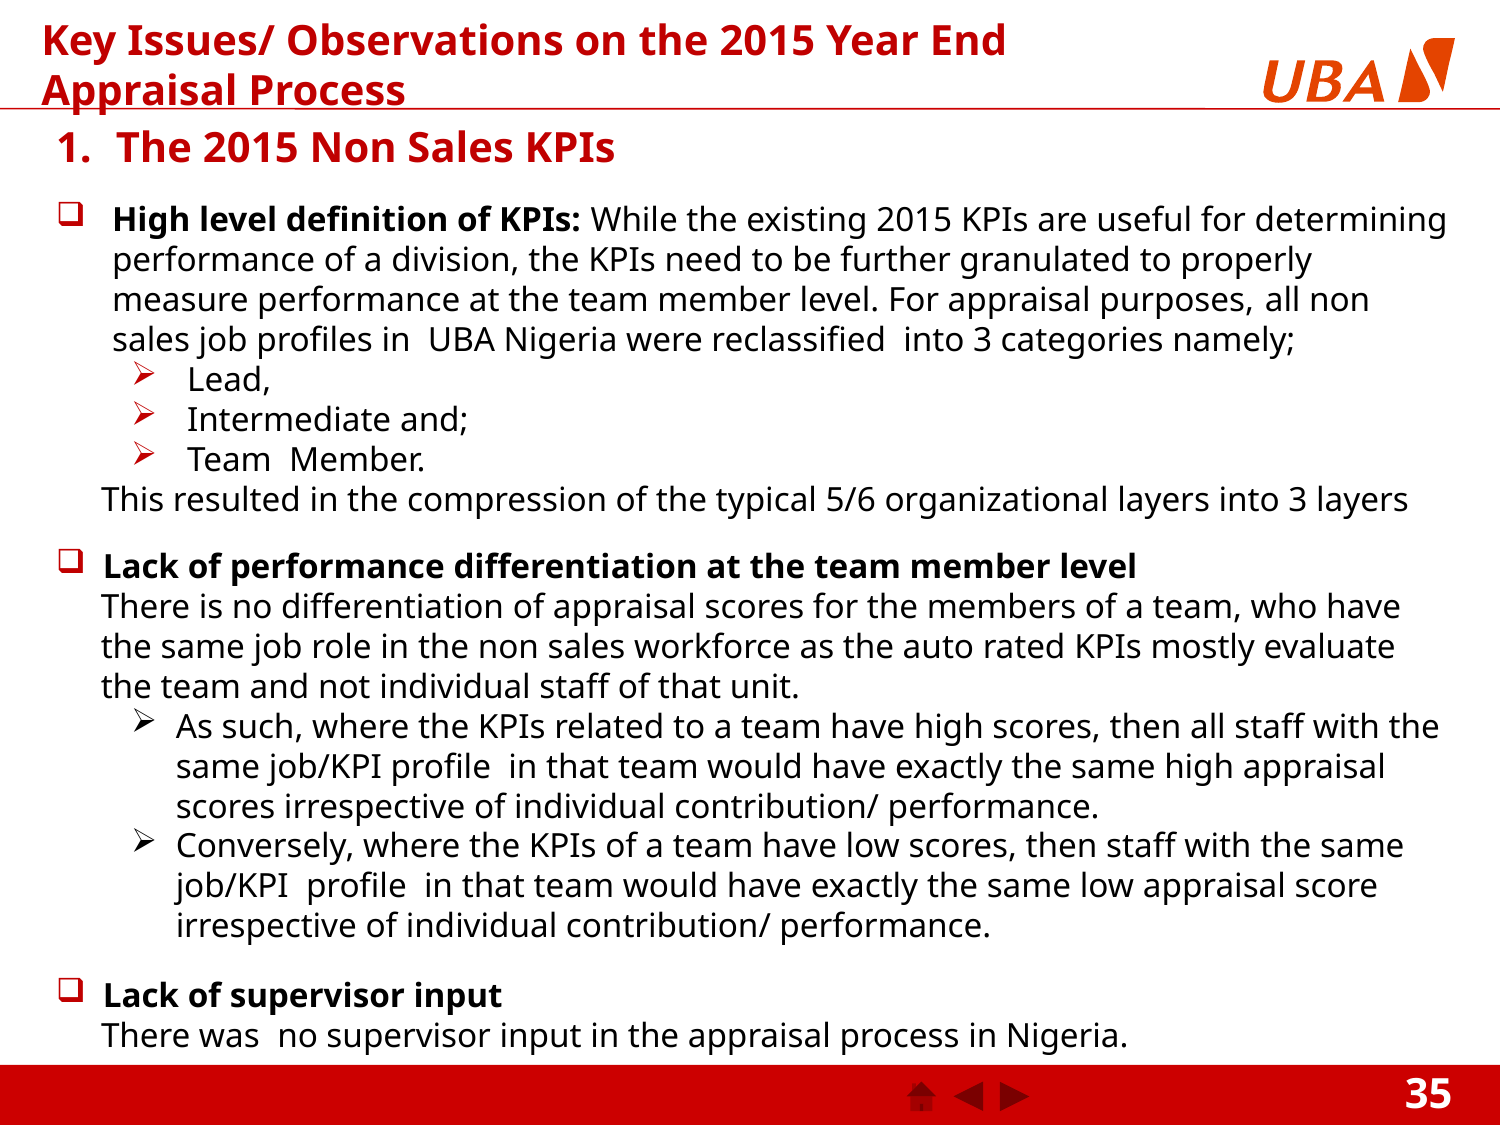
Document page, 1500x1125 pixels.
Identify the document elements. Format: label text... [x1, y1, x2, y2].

title Key Issues/ Observations on the 2015 Year End Appraisal Process [26, 6, 1211, 97]
text_box The 2015 Non Sales KPIs High level definition of KPIs: While the existing 2015 KPIs are useful for determining performance of a division, the KPIs need to be further granulated to properly measure performance at the team member level. For appraisal purposes, all non sales job profiles in UBA Nigeria were reclassified into 3 categories namely; Lead, Intermediate and; Team Member. This resulted in the compression of the typical 5/6 organizational layers into 3 layers Lack of performance differentiation at the team member level There is no differentiation of appraisal scores for the members of a team, who have the same job role in the non sales workforce as the auto rated KPIs mostly evaluate the team and not individual staff of that unit. As such, where the KPIs related to a team have high scores, then all staff with the same job/KPI profile in that team would have exactly the same high appraisal scores irrespective of individual contribution/ performance. Conversely, where the KPIs of a team have low scores, then staff with the same job/KPI profile in that team would have exactly the same low appraisal score irrespective of individual contribution/ performance. Lack of supervisor input There was no supervisor input in the appraisal process in Nigeria. [41, 113, 1471, 1062]
